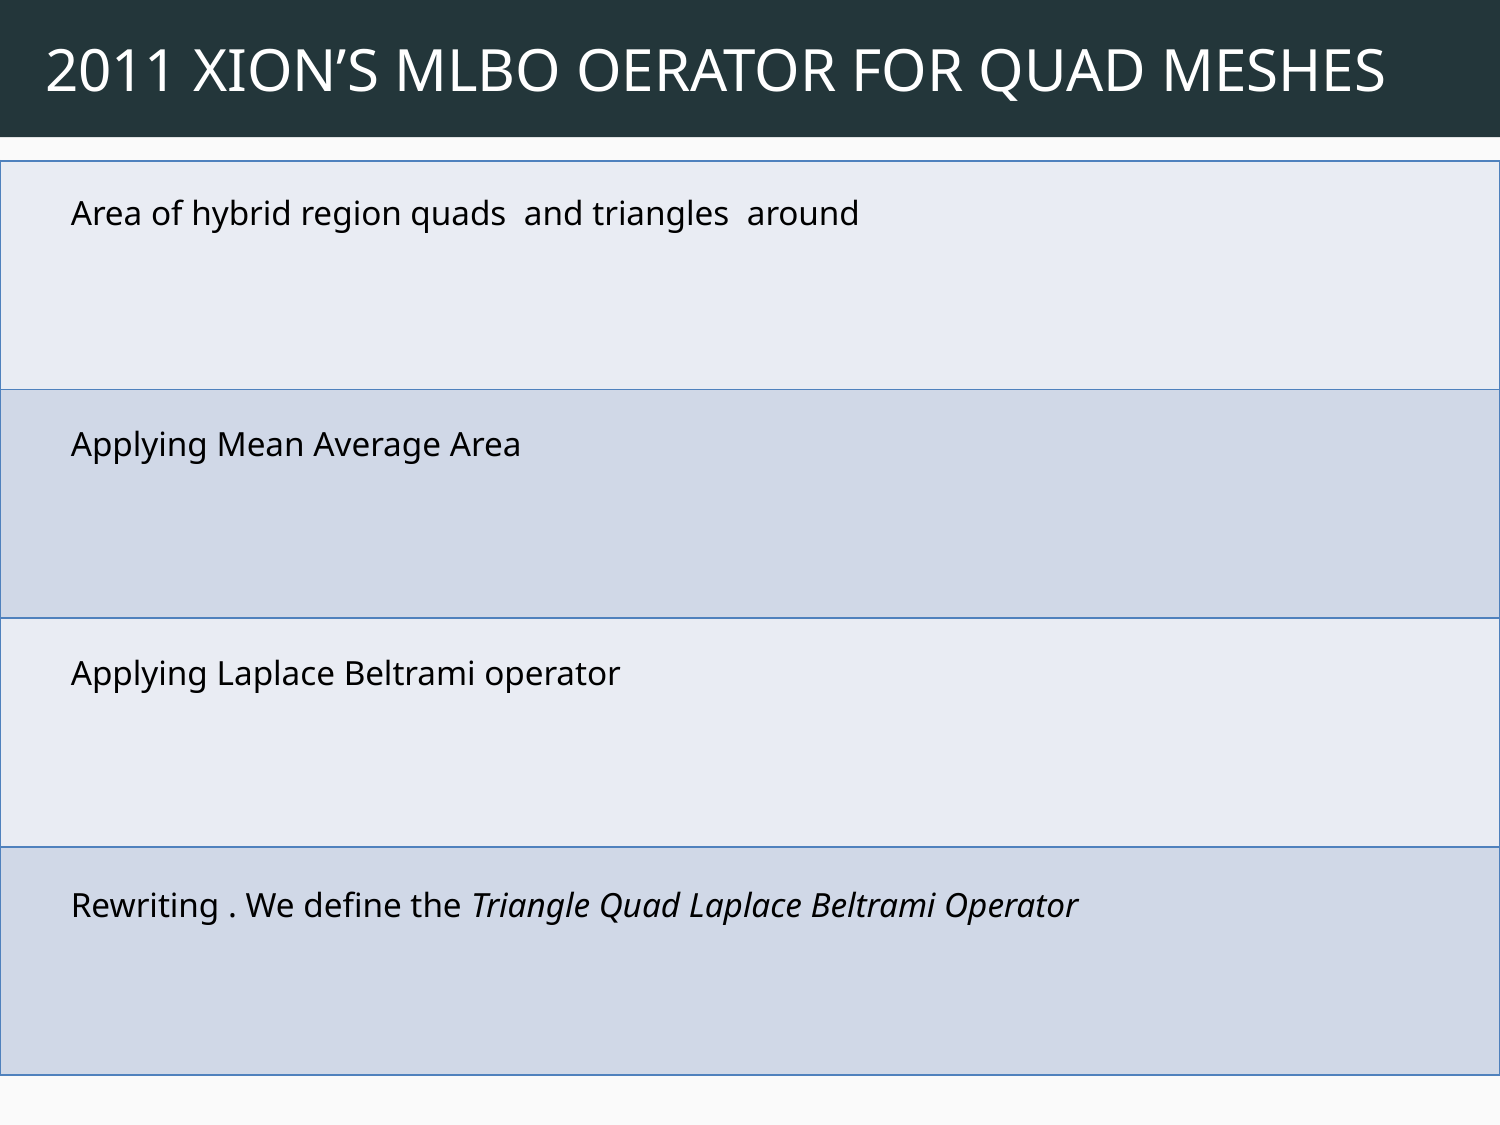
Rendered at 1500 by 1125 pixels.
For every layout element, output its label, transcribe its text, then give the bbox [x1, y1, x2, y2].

table_header [1, 162, 1499, 389]
table_cell [1, 619, 1499, 846]
table_cell [1, 848, 1499, 1074]
text_box 2011 XION’S MLBO OERATOR FOR QUAD MESHES [0, 0, 1500, 139]
table_cell [1, 390, 1499, 617]
